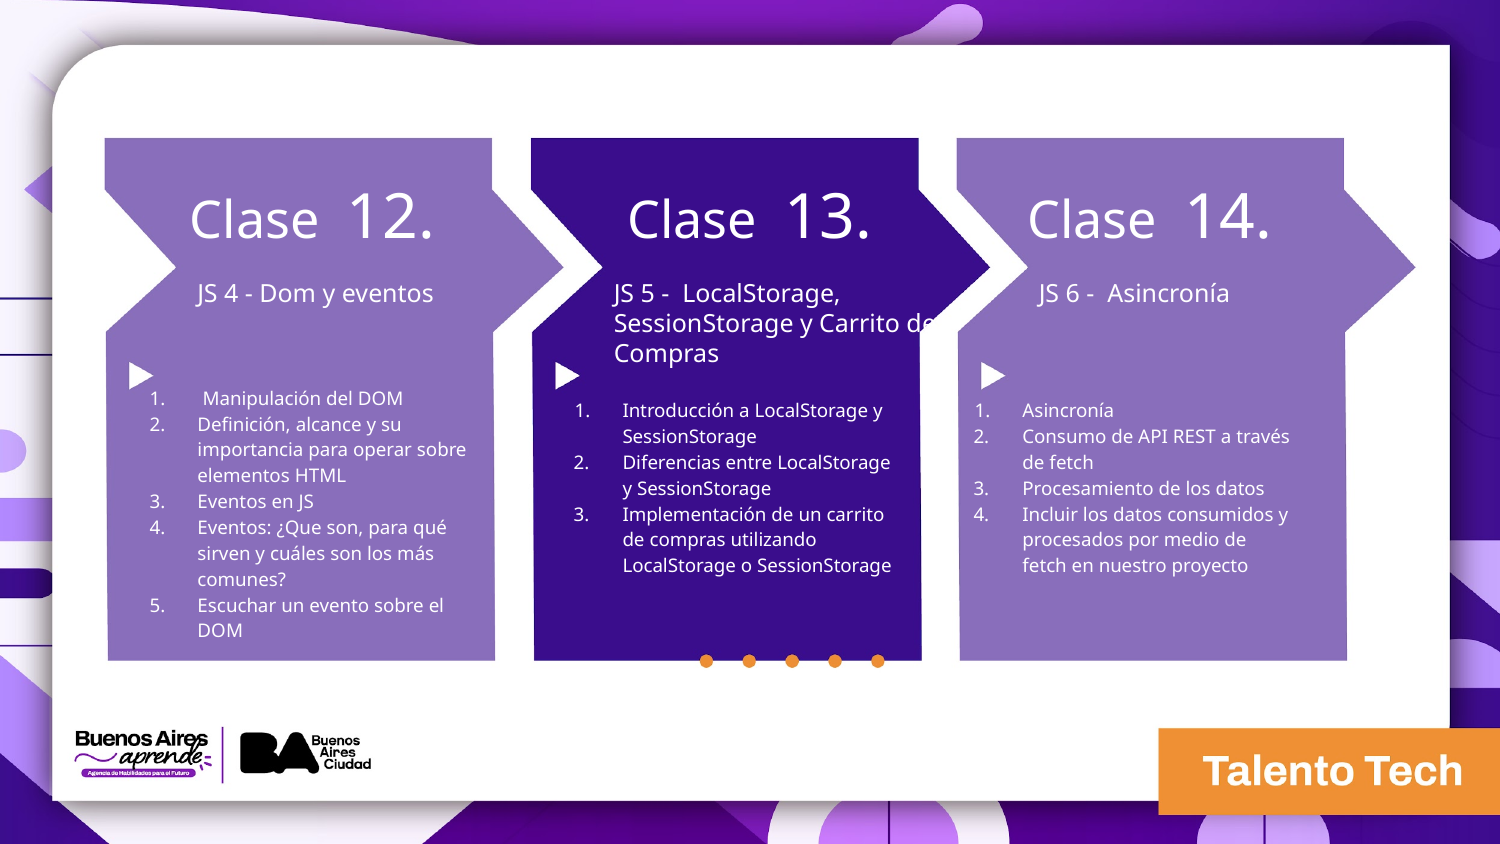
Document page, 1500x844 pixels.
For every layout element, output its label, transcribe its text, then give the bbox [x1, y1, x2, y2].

text_box Clase 13. [612, 160, 908, 262]
text_box Manipulación del DOM Definición, alcance y su importancia para operar sobre elementos HTML Eventos en JS Eventos: ¿Que son, para qué sirven y cuáles son los más comunes? Escuchar un evento sobre el DOM [107, 318, 486, 661]
text_box Asincronía Consumo de API REST a través de fetch Procesamiento de los datos Incluir los datos consumidos y procesados por medio de fetch en nuestro proyecto [932, 330, 1311, 673]
text_box Clase 14. [1012, 160, 1308, 266]
text_box Clase 12. [175, 160, 470, 266]
text_box Introducción a LocalStorage y SessionStorage Diferencias entre LocalStorage y SessionStorage Implementación de un carrito de compras utilizando LocalStorage o SessionStorage [532, 330, 911, 673]
text_box JS 6 - Asincronía [1023, 262, 1382, 341]
picture [0, 0, 1500, 844]
text_box JS 5 - LocalStorage, SessionStorage y Carrito de Compras [598, 262, 957, 341]
text_box JS 4 - Dom y eventos [182, 262, 477, 341]
